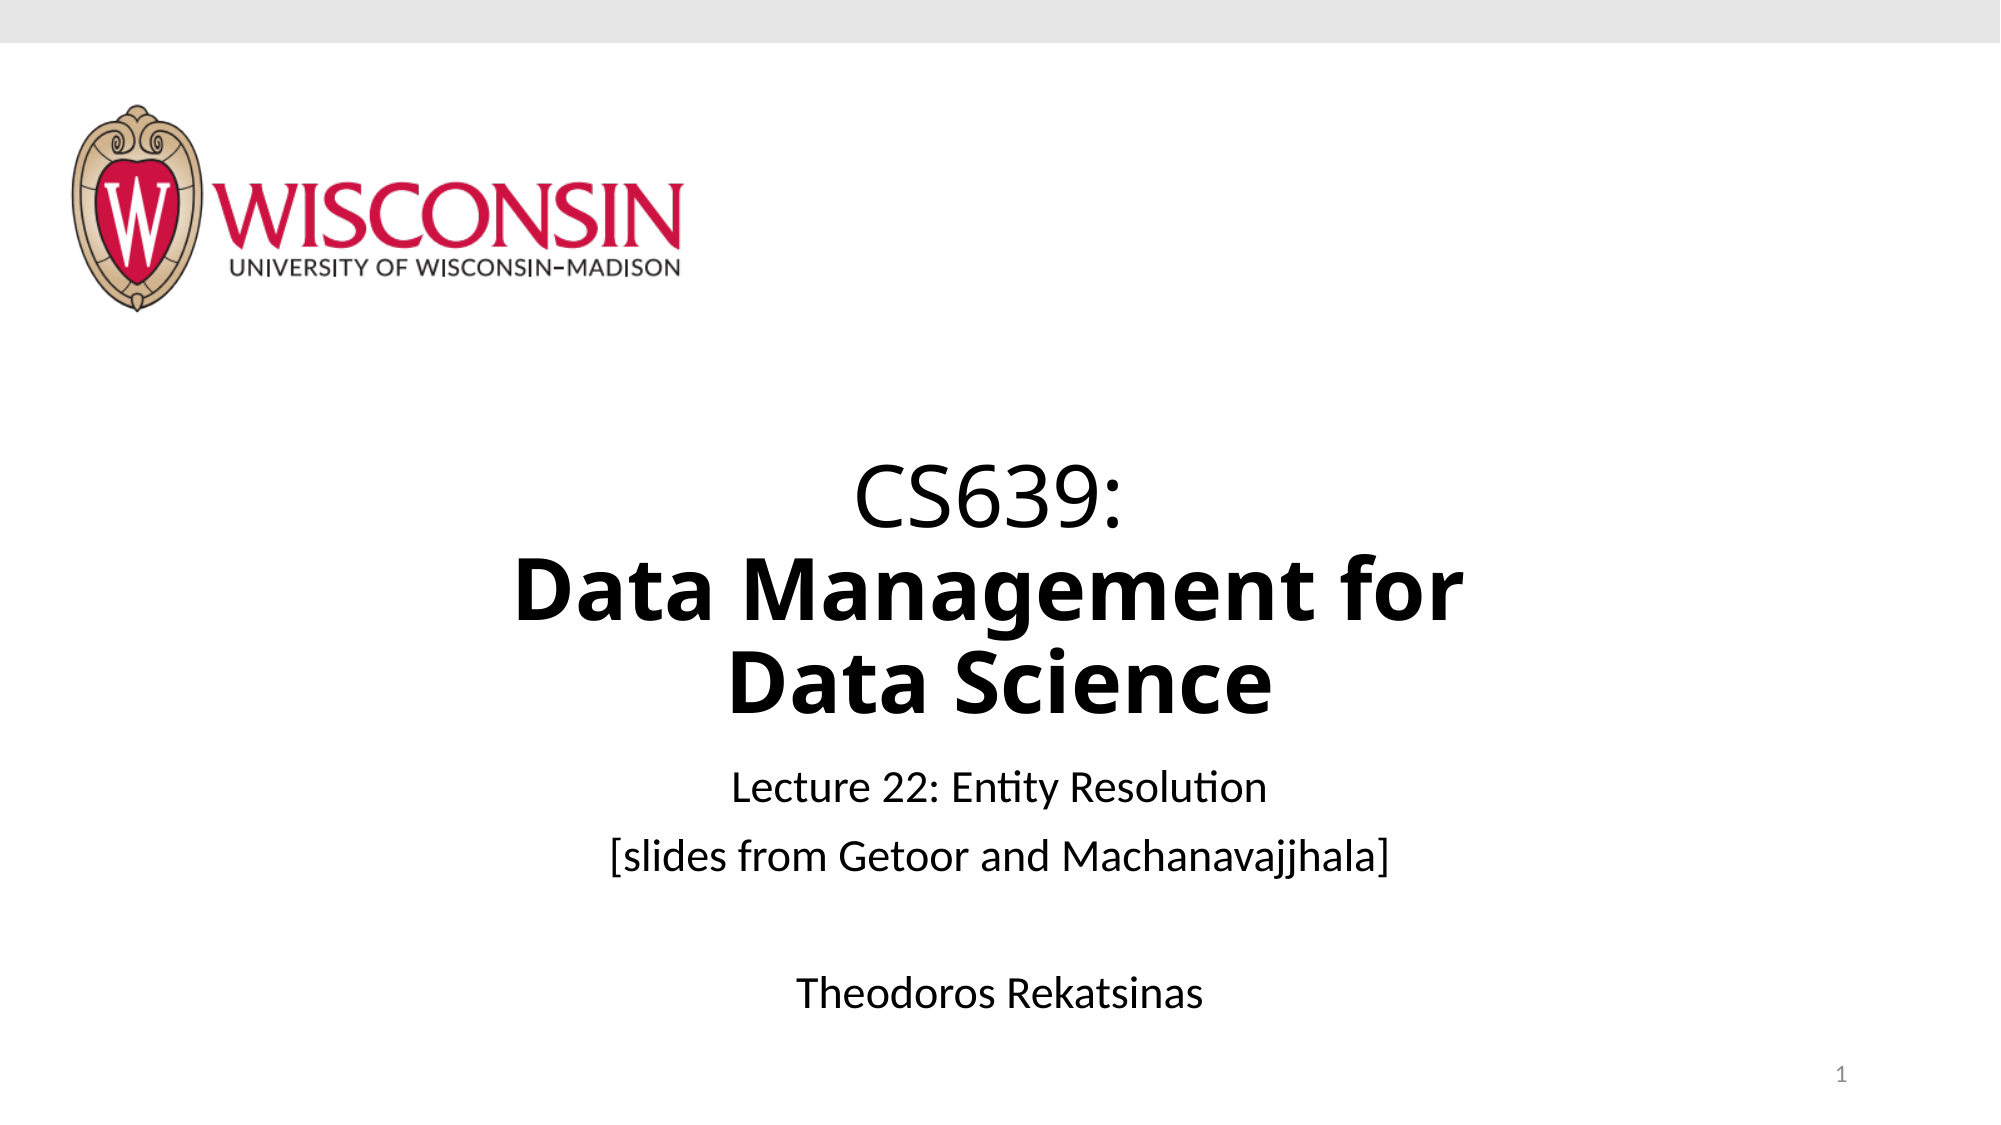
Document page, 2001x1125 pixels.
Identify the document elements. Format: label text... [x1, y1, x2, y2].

slide_number 1 [1412, 1042, 1863, 1103]
text_box [0, 0, 2000, 44]
title CS639: Data Management for Data Science [249, 348, 1750, 740]
subtitle Lecture 22: Entity Resolution [slides from Getoor and Machanavajjhala] Theodoros Rekatsinas [249, 755, 1750, 1027]
picture [22, 58, 741, 358]
